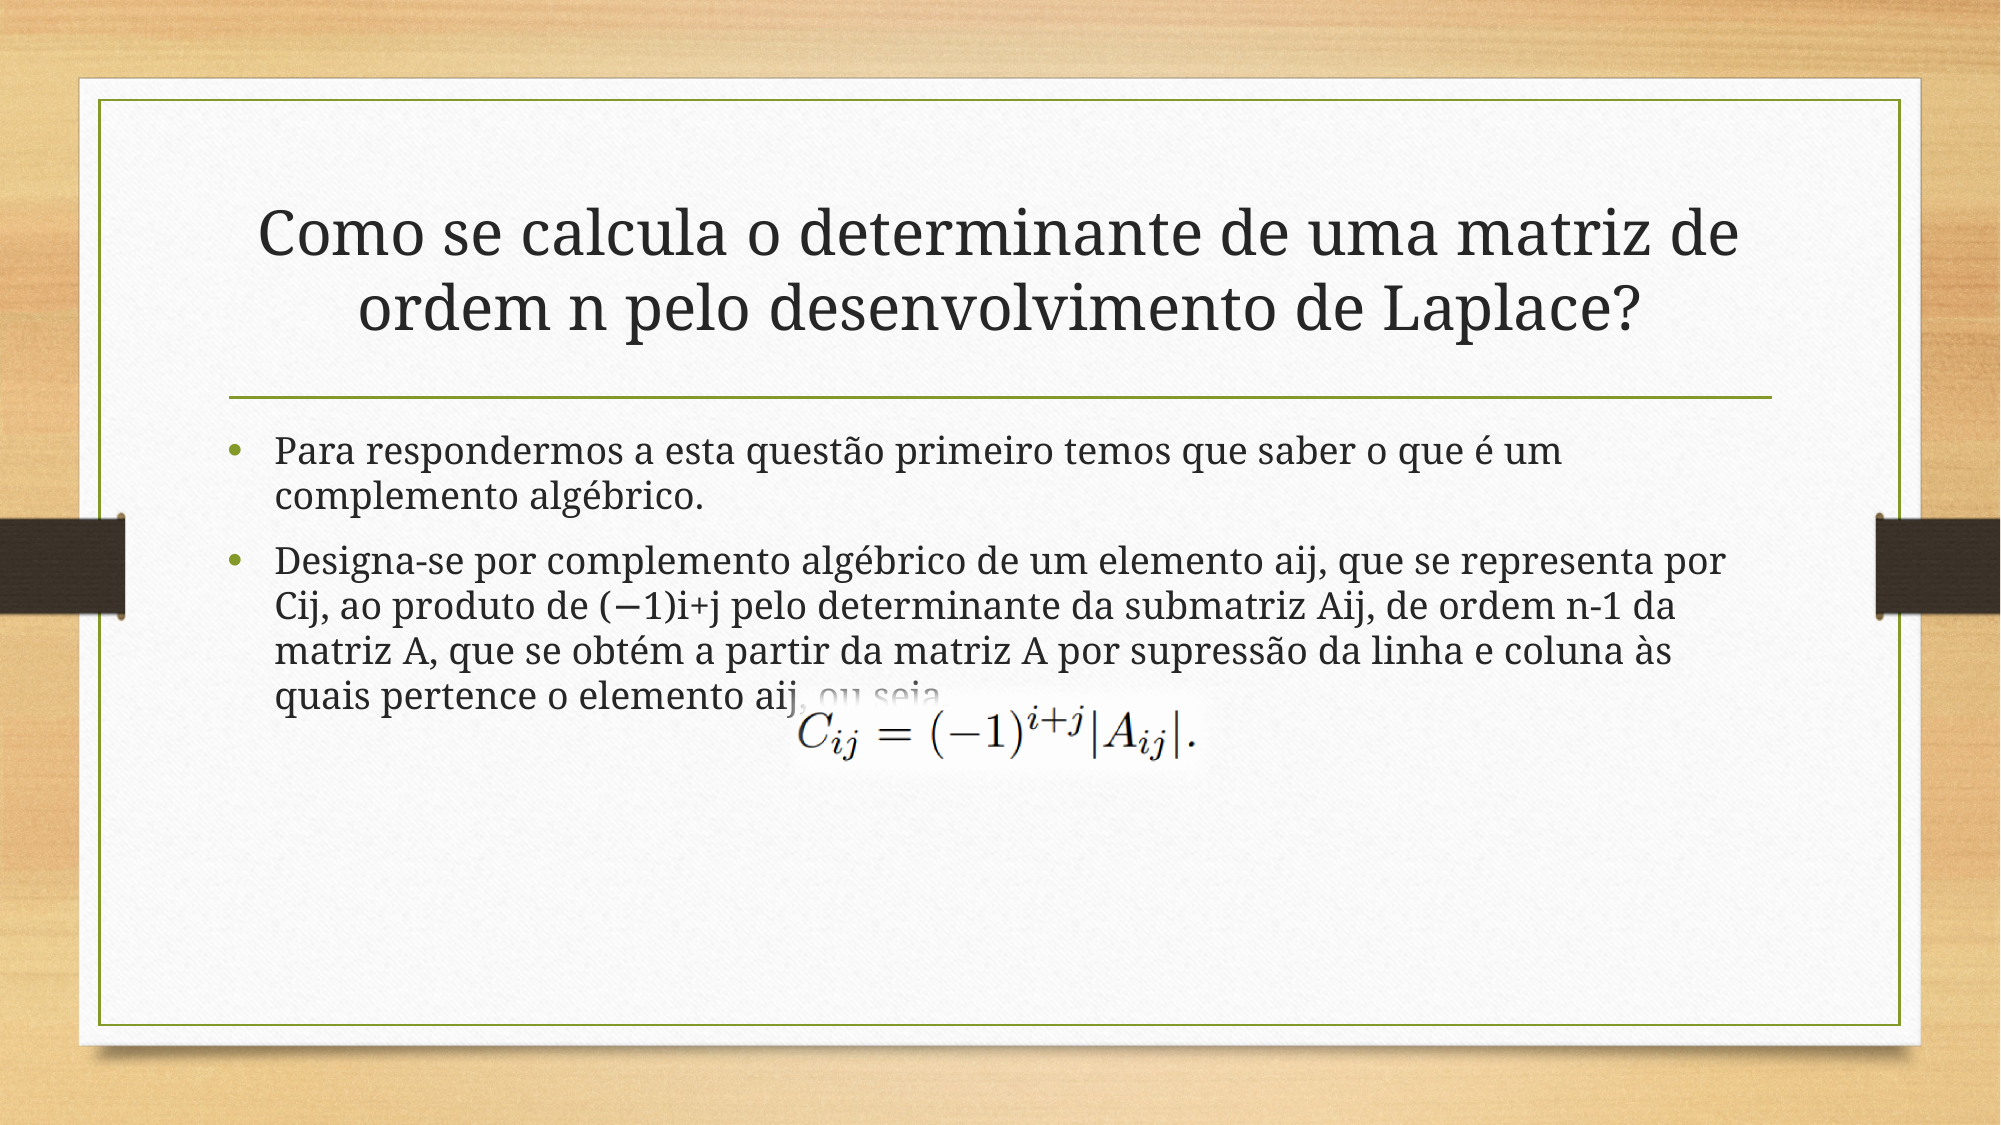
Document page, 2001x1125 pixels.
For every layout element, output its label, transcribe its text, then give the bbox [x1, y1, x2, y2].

picture [0, 0, 2001, 1125]
title Como se calcula o determinante de uma matriz de ordem n pelo desenvolvimento de Laplace? [212, 161, 1788, 375]
list Para respondermos a esta questão primeiro temos que saber o que é um complemento algébrico. Designa-se por complemento algébrico de um elemento aij, que se representa por Cij, ao produto de (−1)i+j pelo determinante da submatriz Aij, de ordem n-1 da matriz A, que se obtém a partir da matriz A por supressão da linha e coluna às quais pertence o elemento aij, ou seja, [212, 419, 1773, 964]
